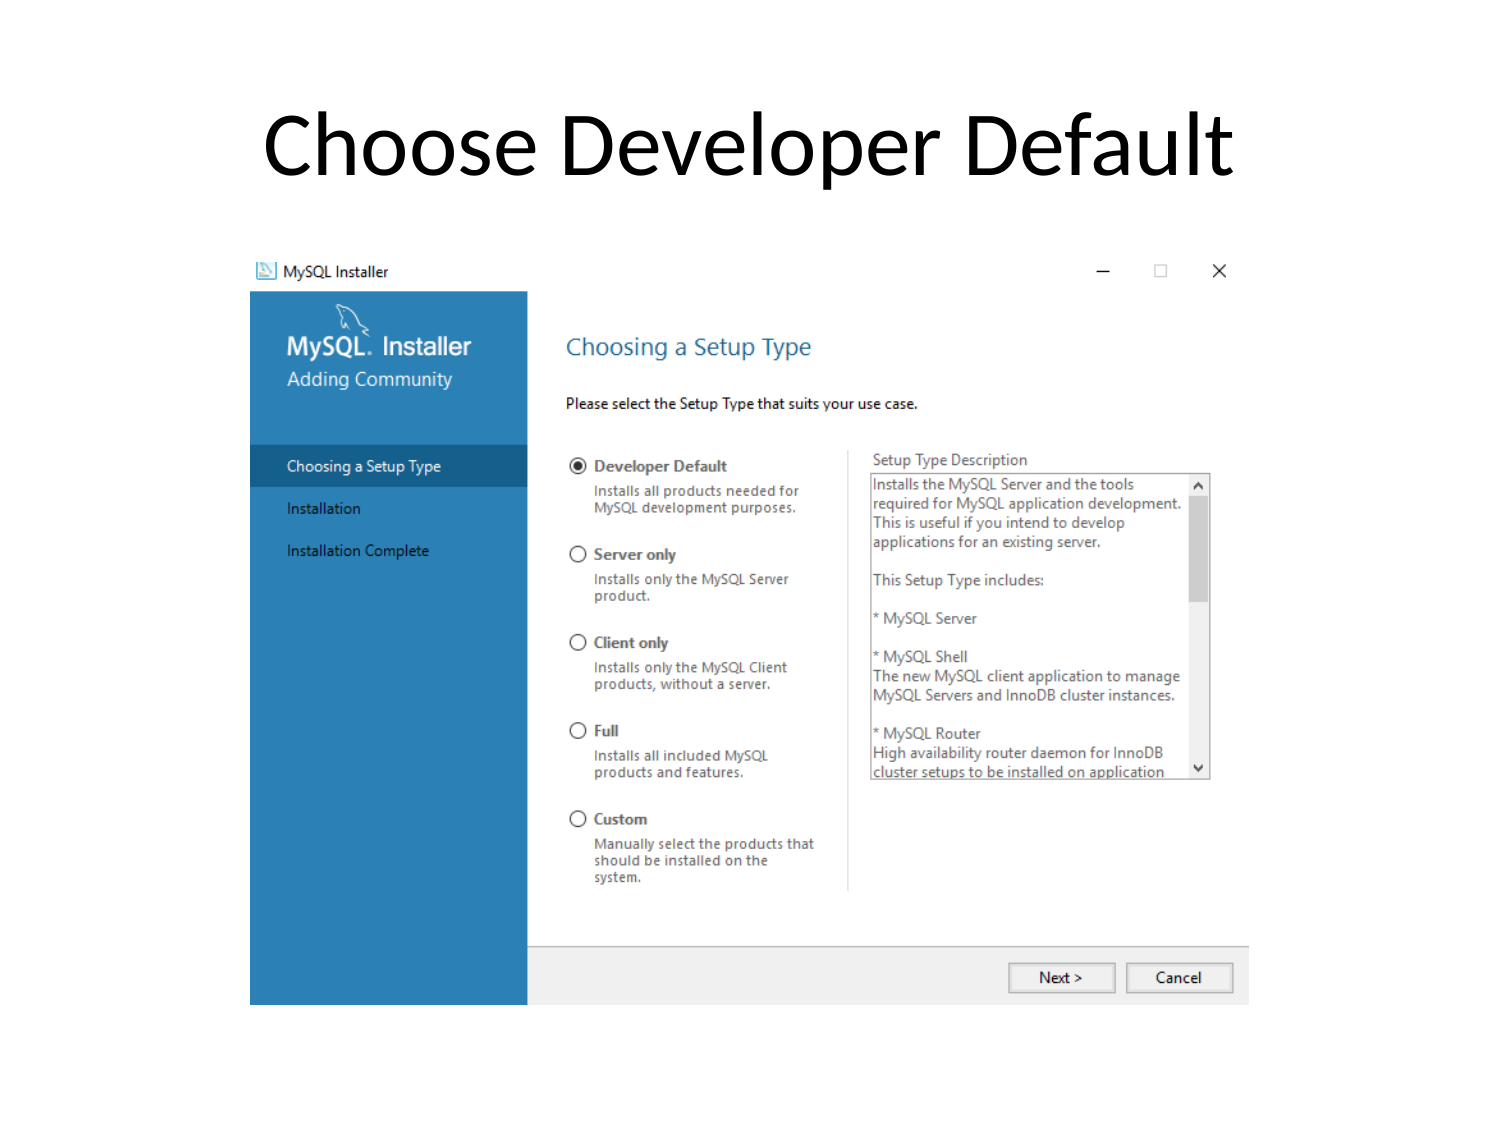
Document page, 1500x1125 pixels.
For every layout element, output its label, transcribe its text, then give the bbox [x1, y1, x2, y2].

title Choose Developer Default [75, 45, 1425, 233]
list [250, 262, 1250, 1006]
